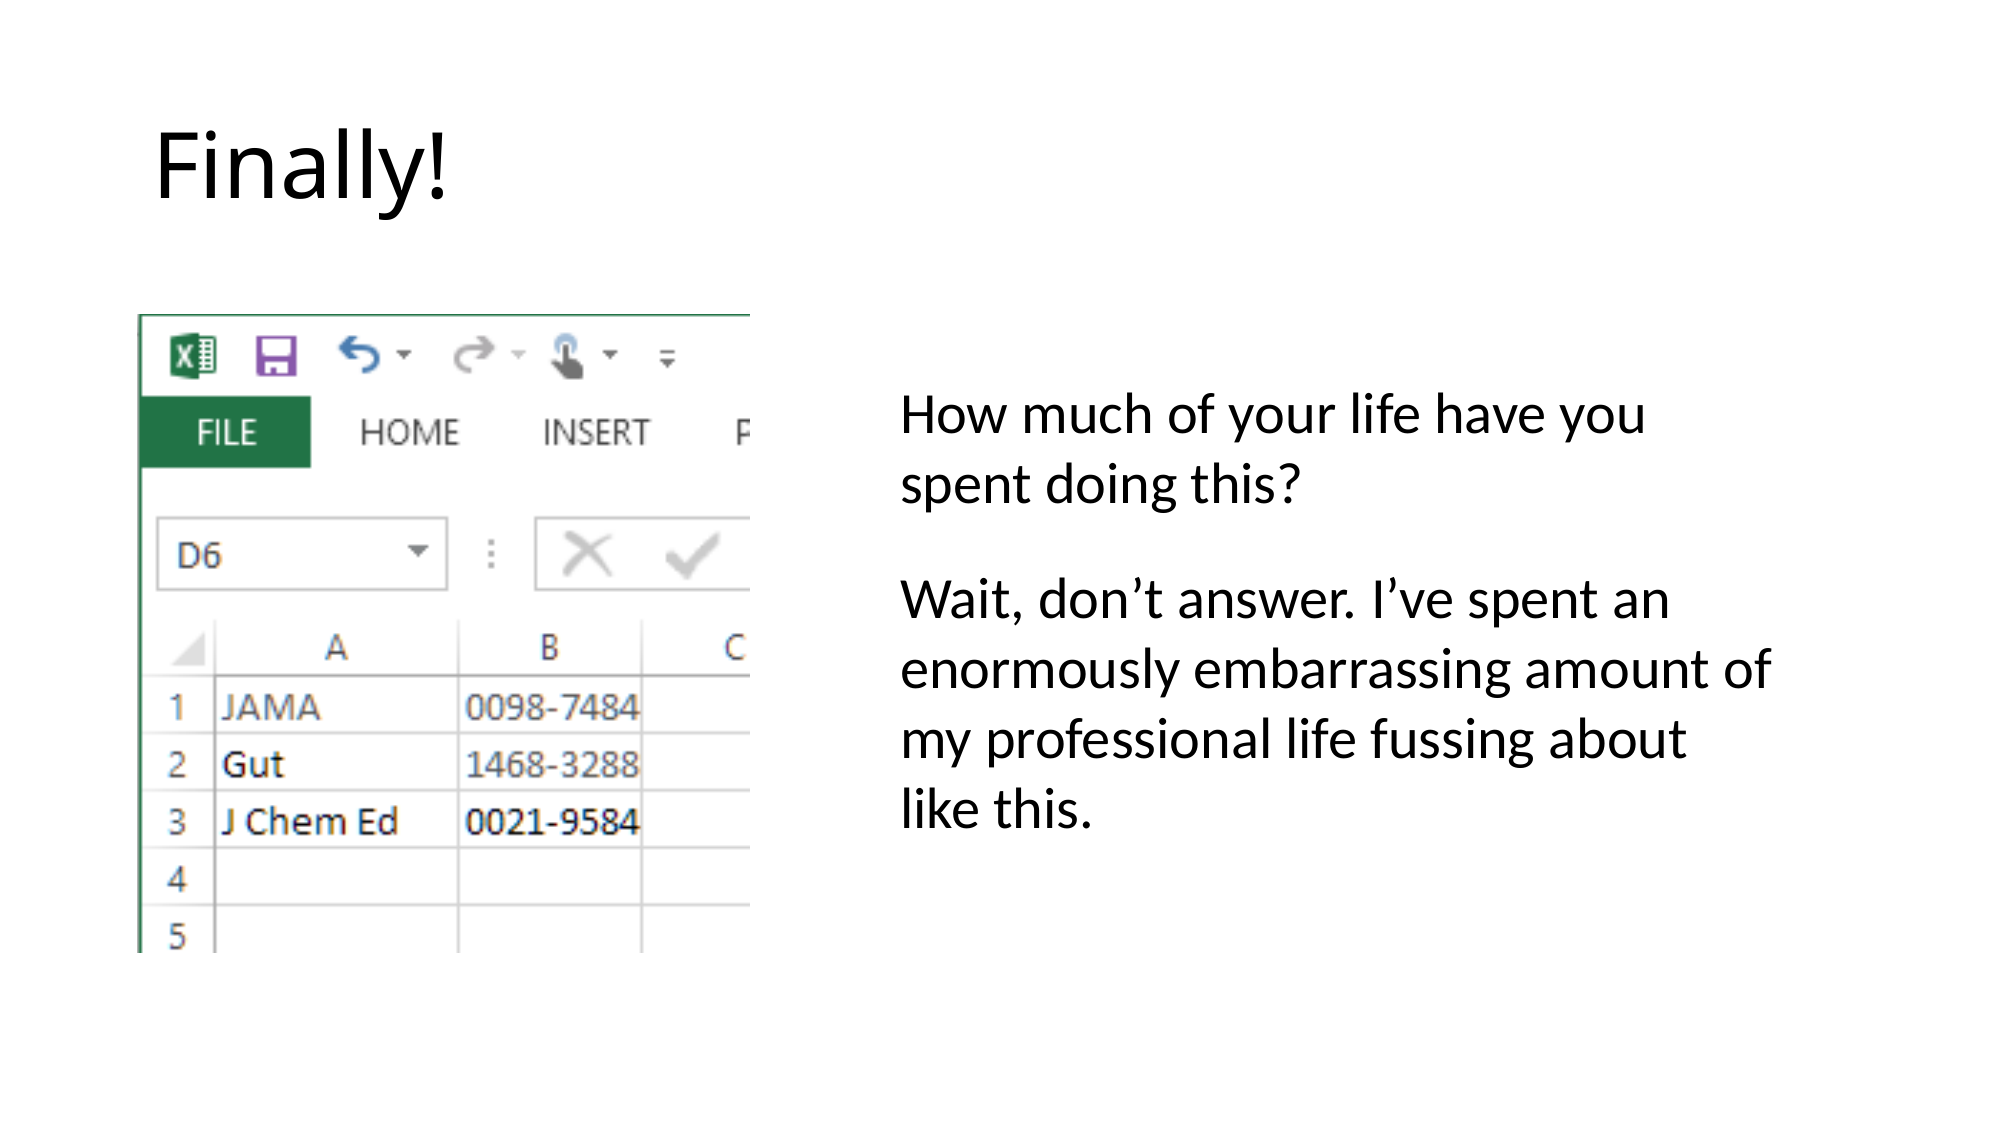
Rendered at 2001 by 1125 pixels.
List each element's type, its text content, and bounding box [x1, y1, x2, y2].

picture [137, 314, 751, 953]
text_box Finally! [137, 59, 1863, 278]
text_box How much of your life have you spent doing this? Wait, don’t answer. I’ve spent an enormously embarrassing amount of my professional life fussing about like this. [885, 368, 1790, 873]
